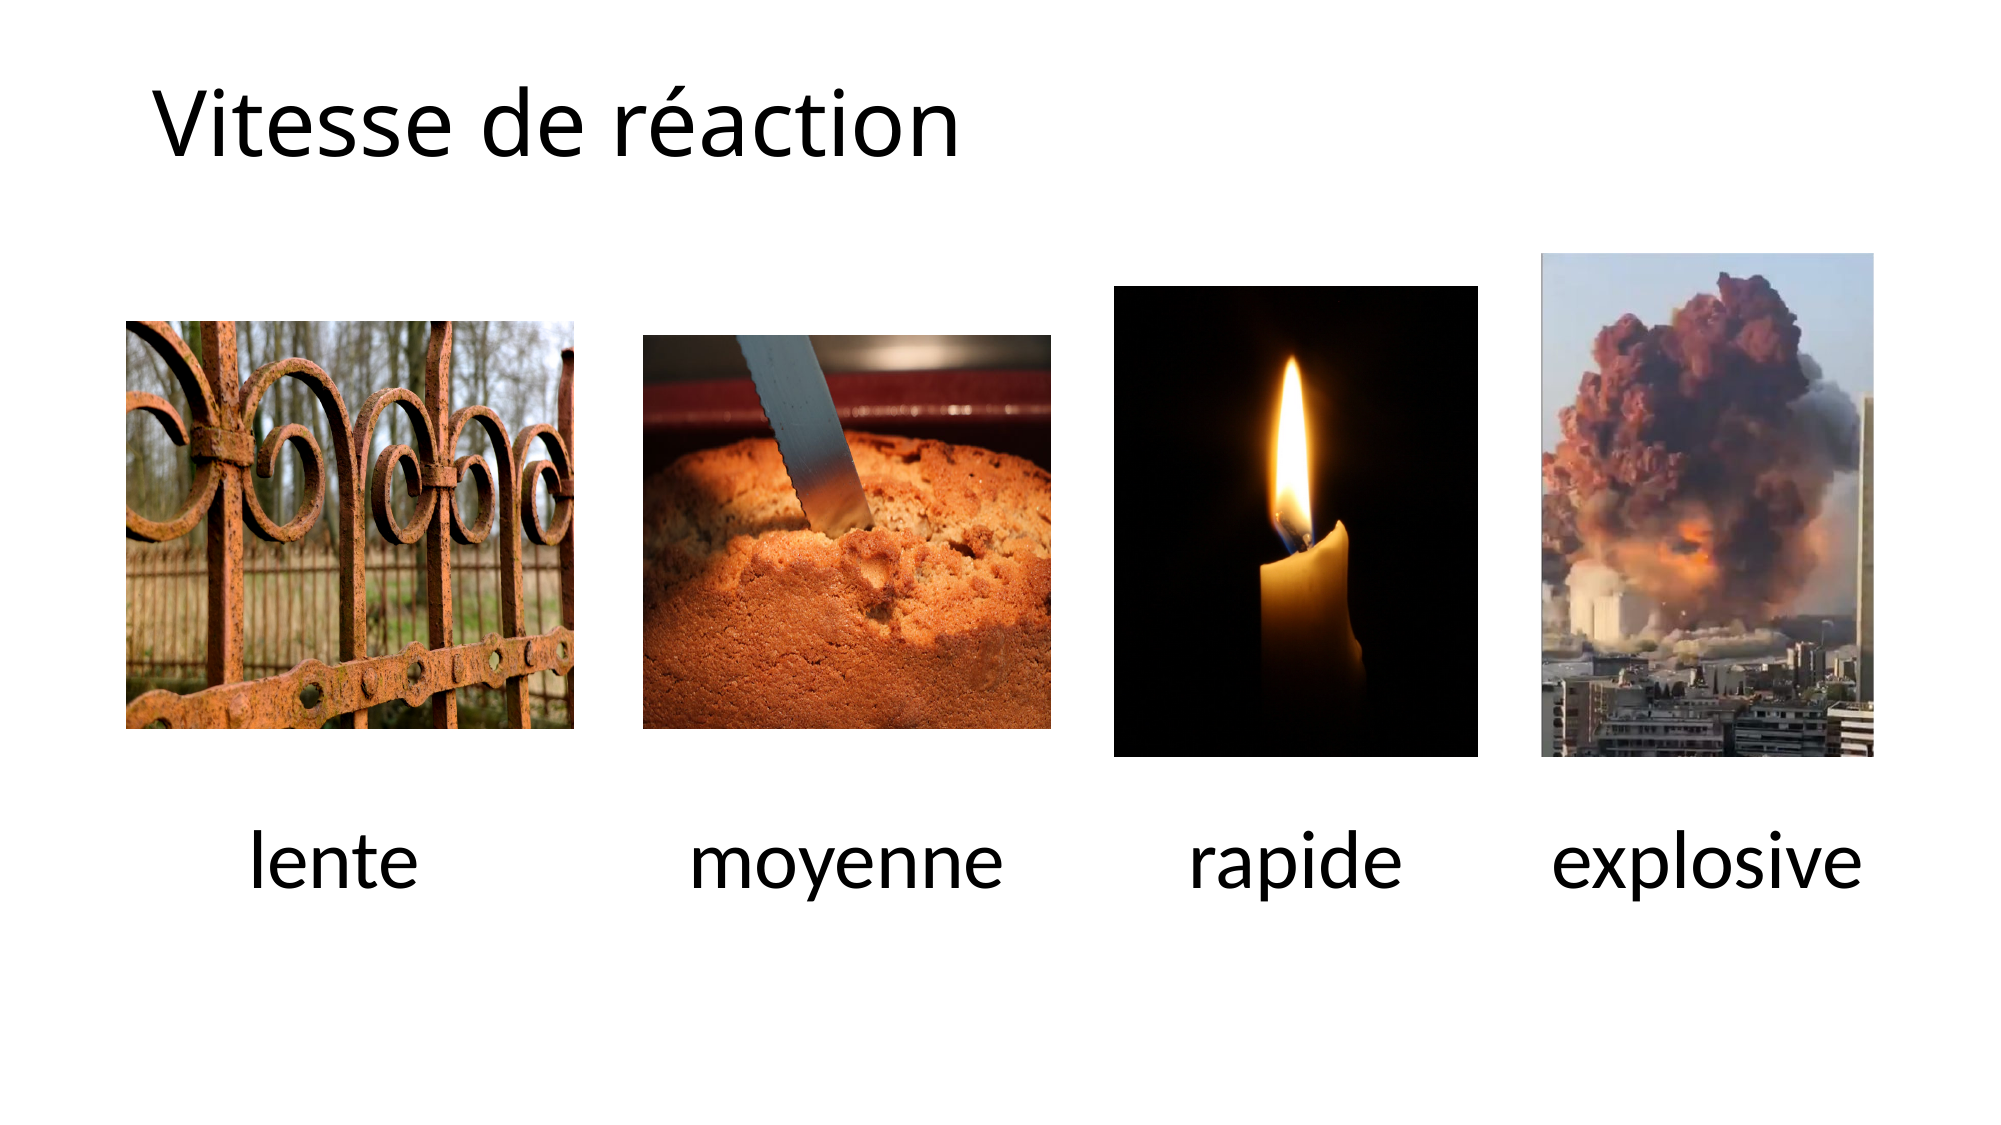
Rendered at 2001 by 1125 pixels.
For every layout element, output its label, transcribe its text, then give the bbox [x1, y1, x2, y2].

text_box moyenne [673, 798, 1021, 913]
picture [1114, 286, 1478, 757]
text_box explosive [1536, 798, 1879, 913]
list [126, 321, 574, 729]
title Vitesse de réaction [137, 59, 1863, 194]
picture [643, 335, 1051, 729]
text_box rapide [1173, 798, 1419, 913]
text_box lente [233, 798, 436, 913]
picture [1541, 253, 1874, 757]
